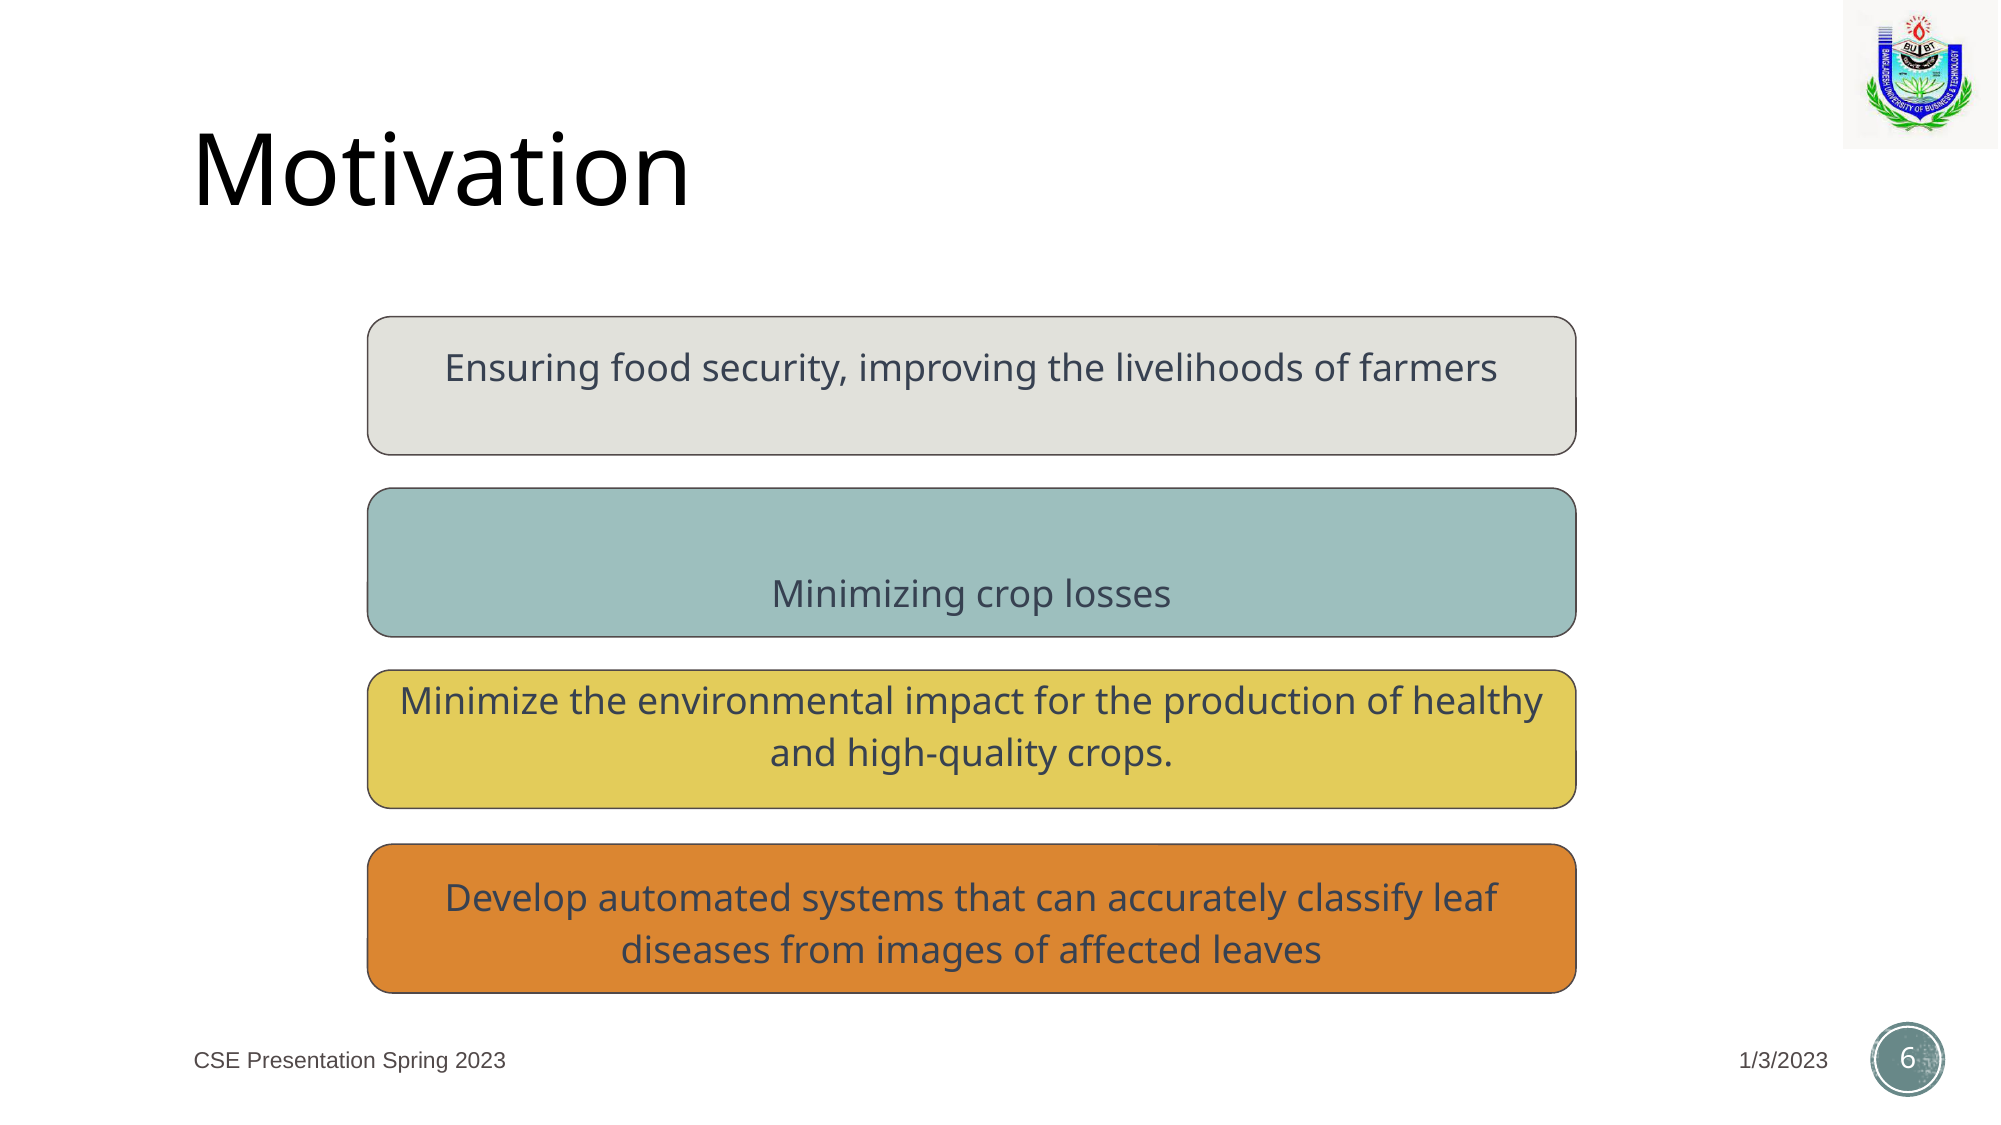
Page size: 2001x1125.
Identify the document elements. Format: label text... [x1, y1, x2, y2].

text_box Develop automated systems that can accurately classify leaf diseases from images of affected leaves [367, 844, 1577, 994]
title Motivation [175, 70, 1174, 276]
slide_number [1306, 1028, 1844, 1089]
slide_number ‹#› [1855, 1028, 1961, 1089]
text_box Ensuring food security, improving the livelihoods of farmers [367, 316, 1577, 455]
text_box Minimizing crop losses [367, 488, 1577, 637]
picture [1887, 1021, 1929, 1028]
picture [1843, 0, 1998, 149]
text_box Minimize the environmental impact for the production of healthy and high-quality crops. [367, 670, 1577, 809]
picture [1884, 1089, 1931, 1097]
footer CSE Presentation Spring 2023 [178, 1028, 1217, 1089]
